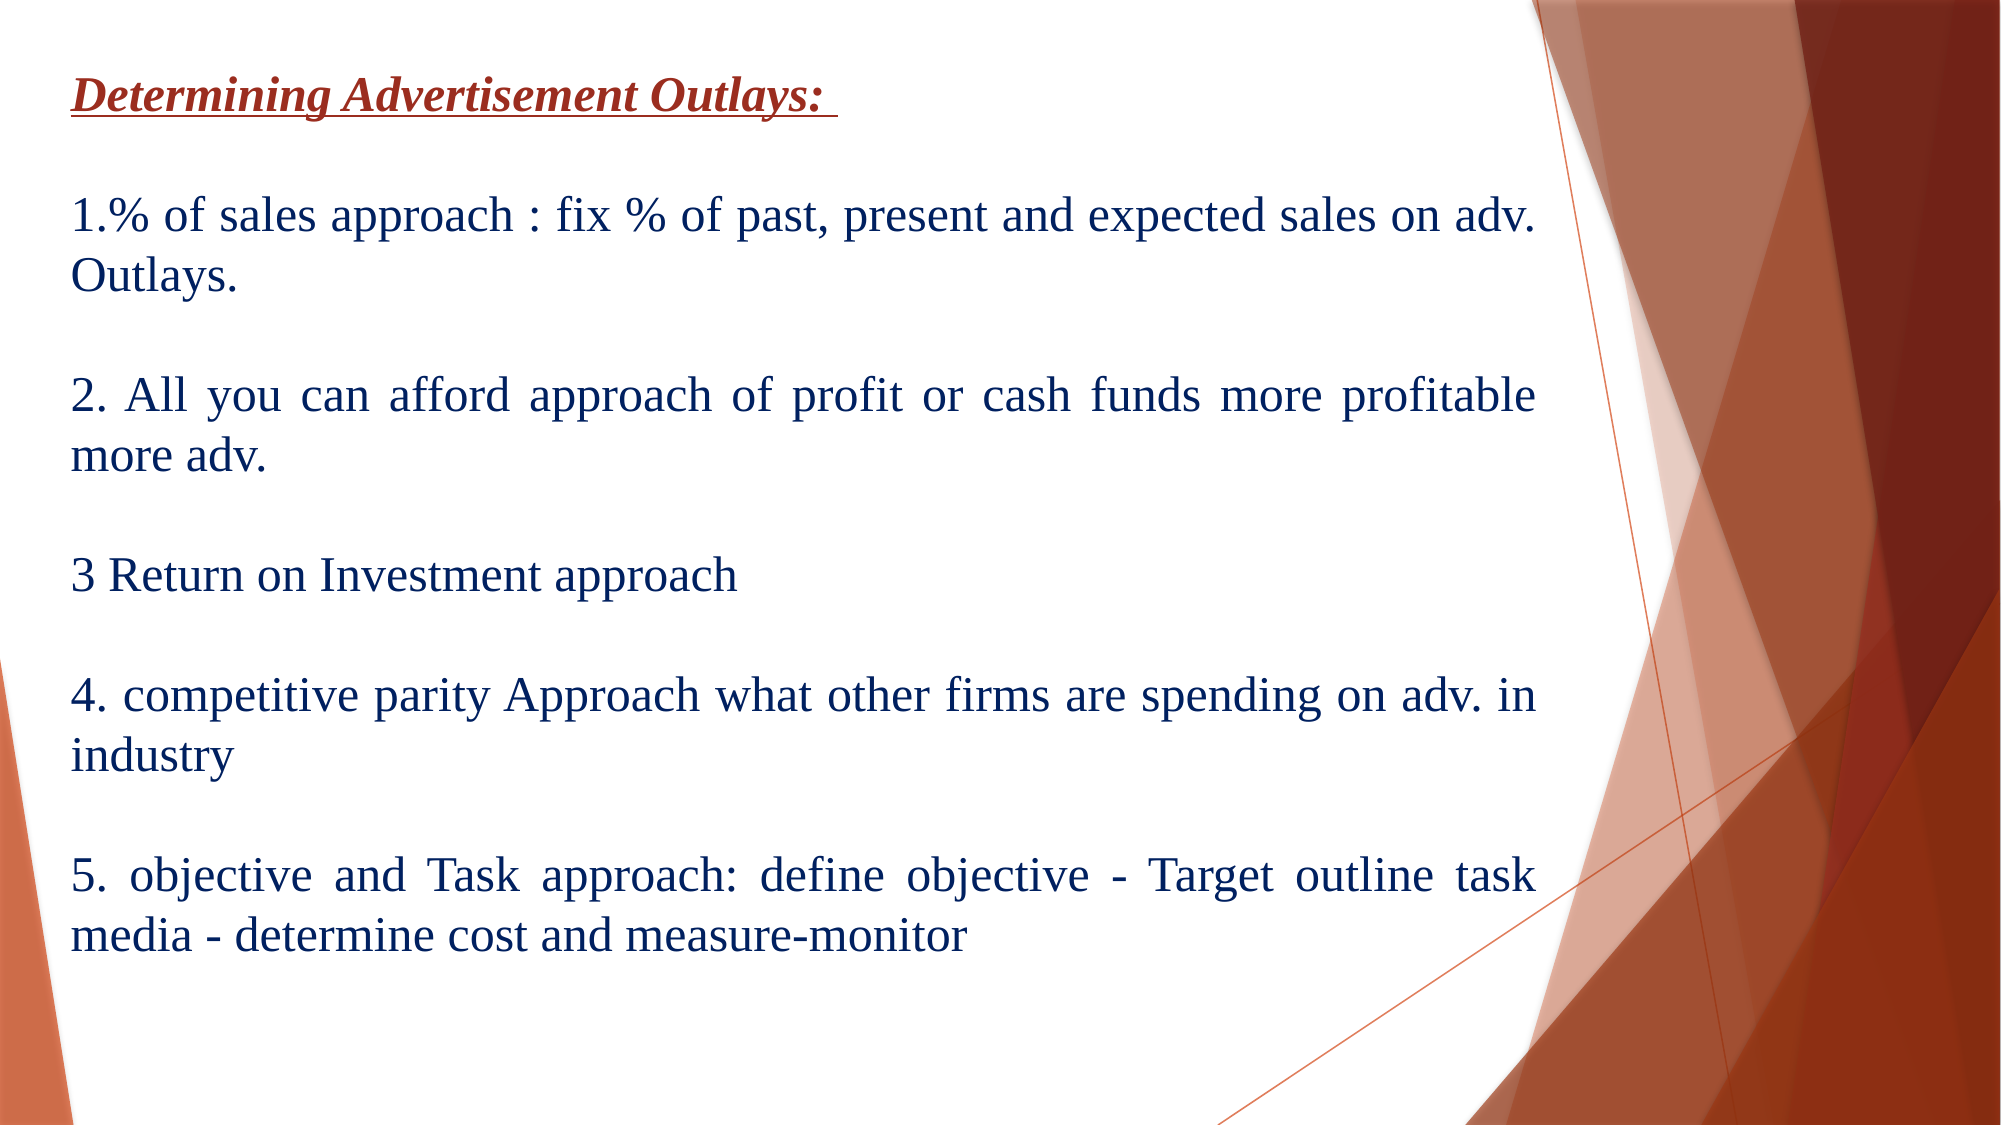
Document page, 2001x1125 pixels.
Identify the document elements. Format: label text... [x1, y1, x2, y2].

text_box Determining Advertisement Outlays: 1.% of sales approach : fix % of past, present and expected sales on adv. Outlays. 2. All you can afford approach of profit or cash funds more profitable more adv. 3 Return on Investment approach 4. competitive parity Approach what other firms are spending on adv. in industry 5. objective and Task approach: define objective - Target outline task media - determine cost and measure-monitor [55, 54, 1553, 1029]
